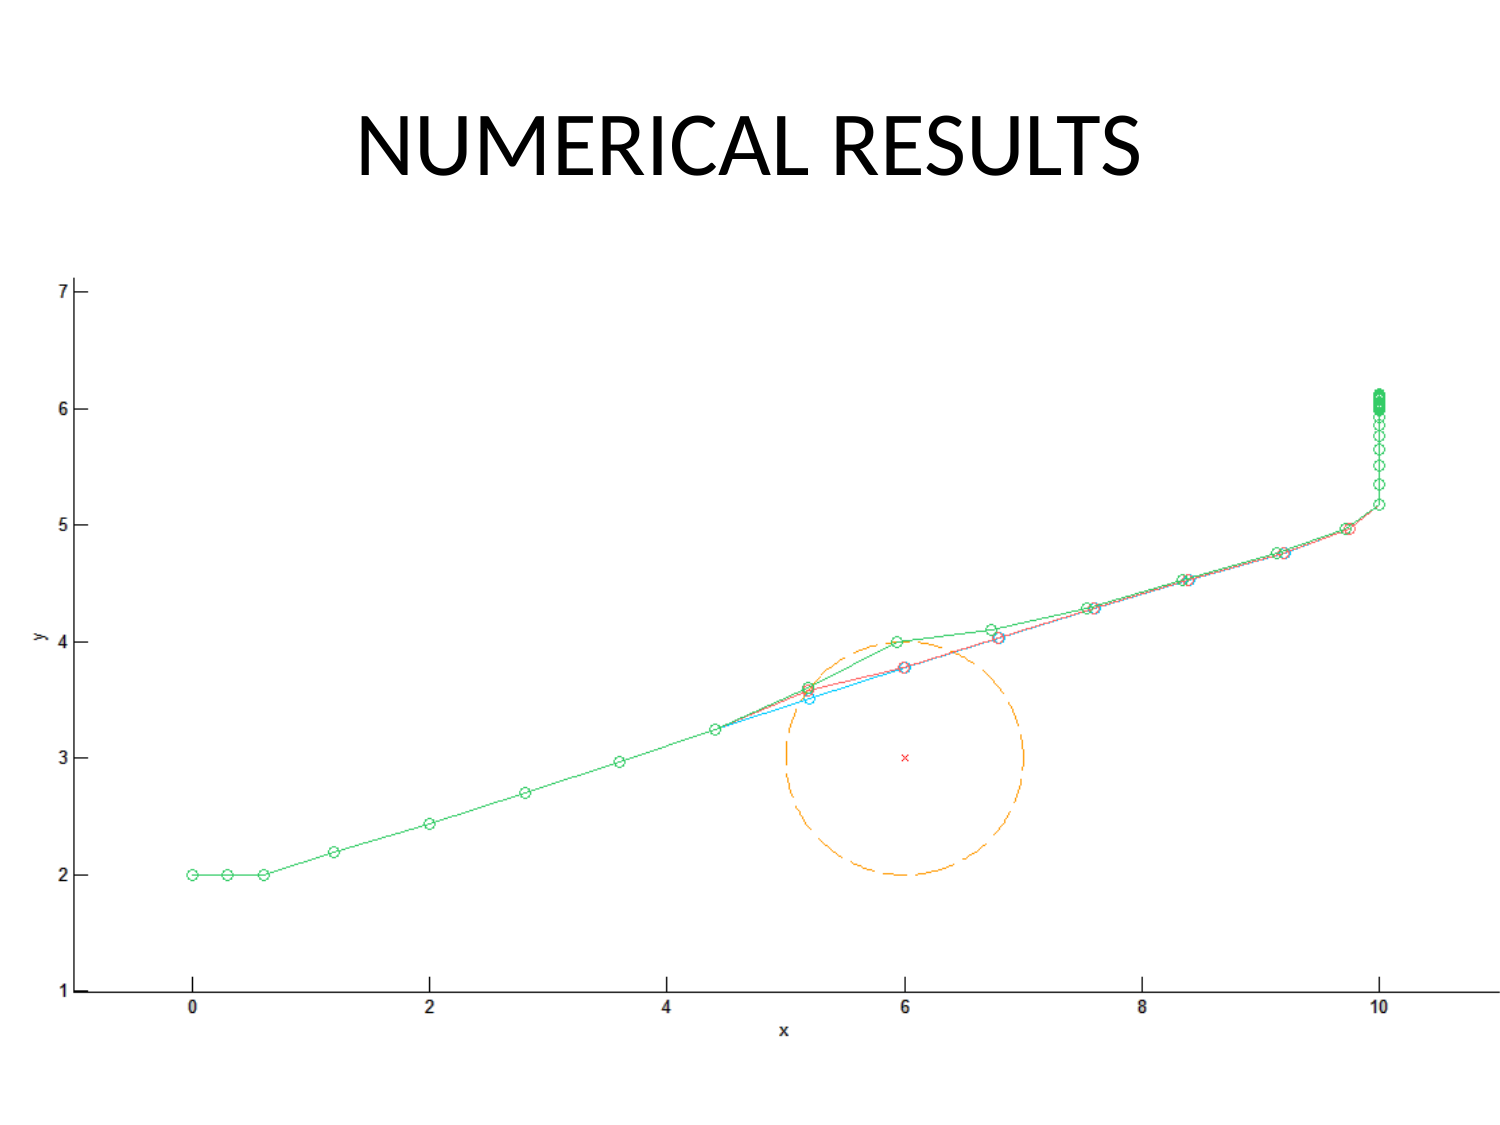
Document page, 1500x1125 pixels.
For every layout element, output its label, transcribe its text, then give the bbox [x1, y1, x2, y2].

picture [0, 255, 1500, 1047]
title NUMERICAL RESULTS [75, 45, 1425, 233]
